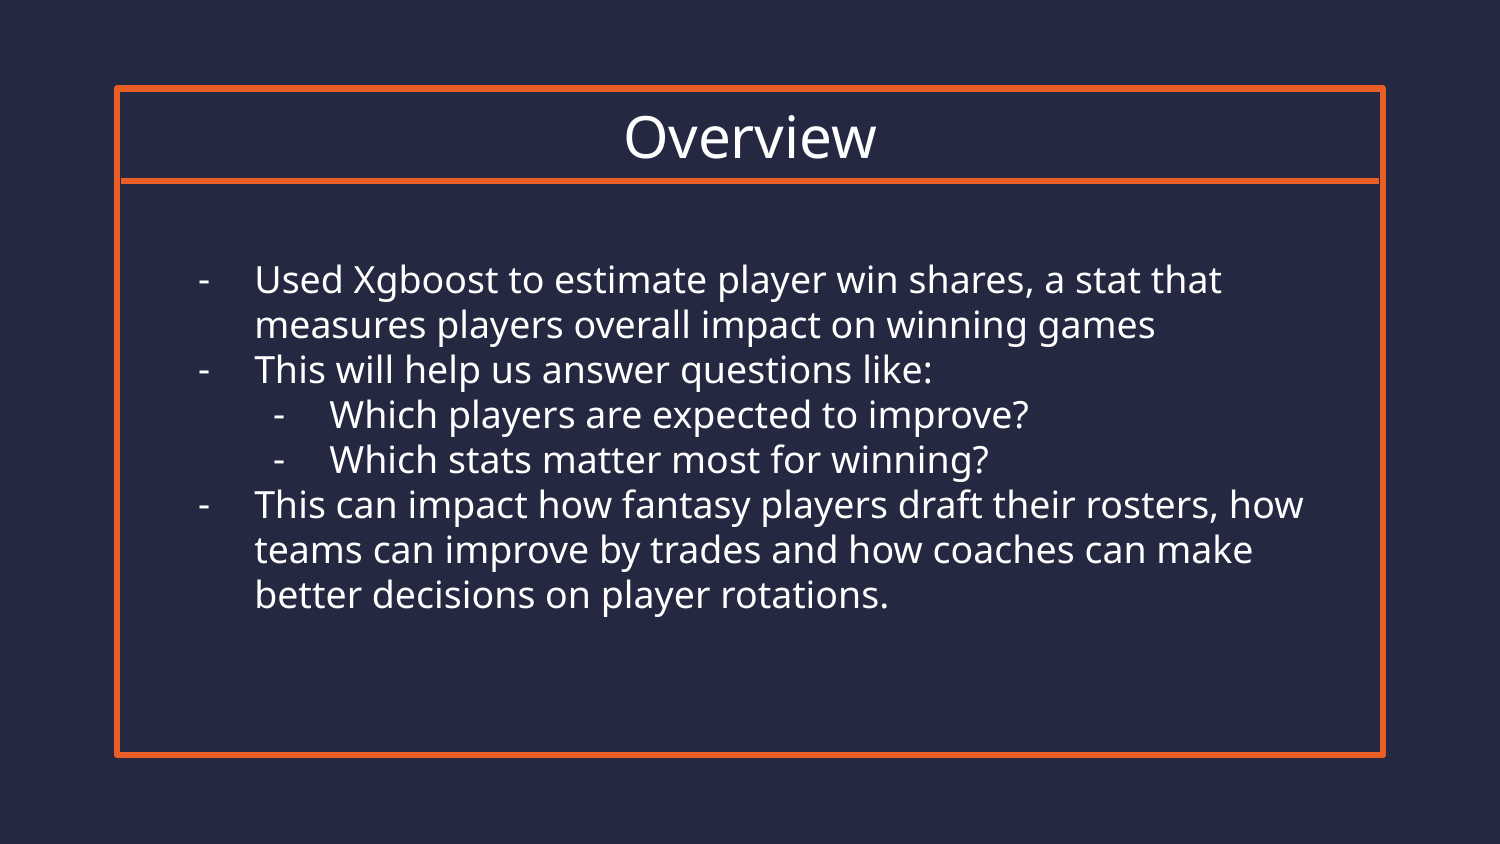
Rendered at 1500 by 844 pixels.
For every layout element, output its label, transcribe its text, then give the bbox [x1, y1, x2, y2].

text_box Used Xgboost to estimate player win shares, a stat that measures players overall impact on winning games This will help us answer questions like: Which players are expected to improve? Which stats matter most for winning? This can impact how fantasy players draft their rosters, how teams can improve by trades and how coaches can make better decisions on player rotations. [164, 240, 1336, 674]
title Overview [116, 88, 1383, 183]
